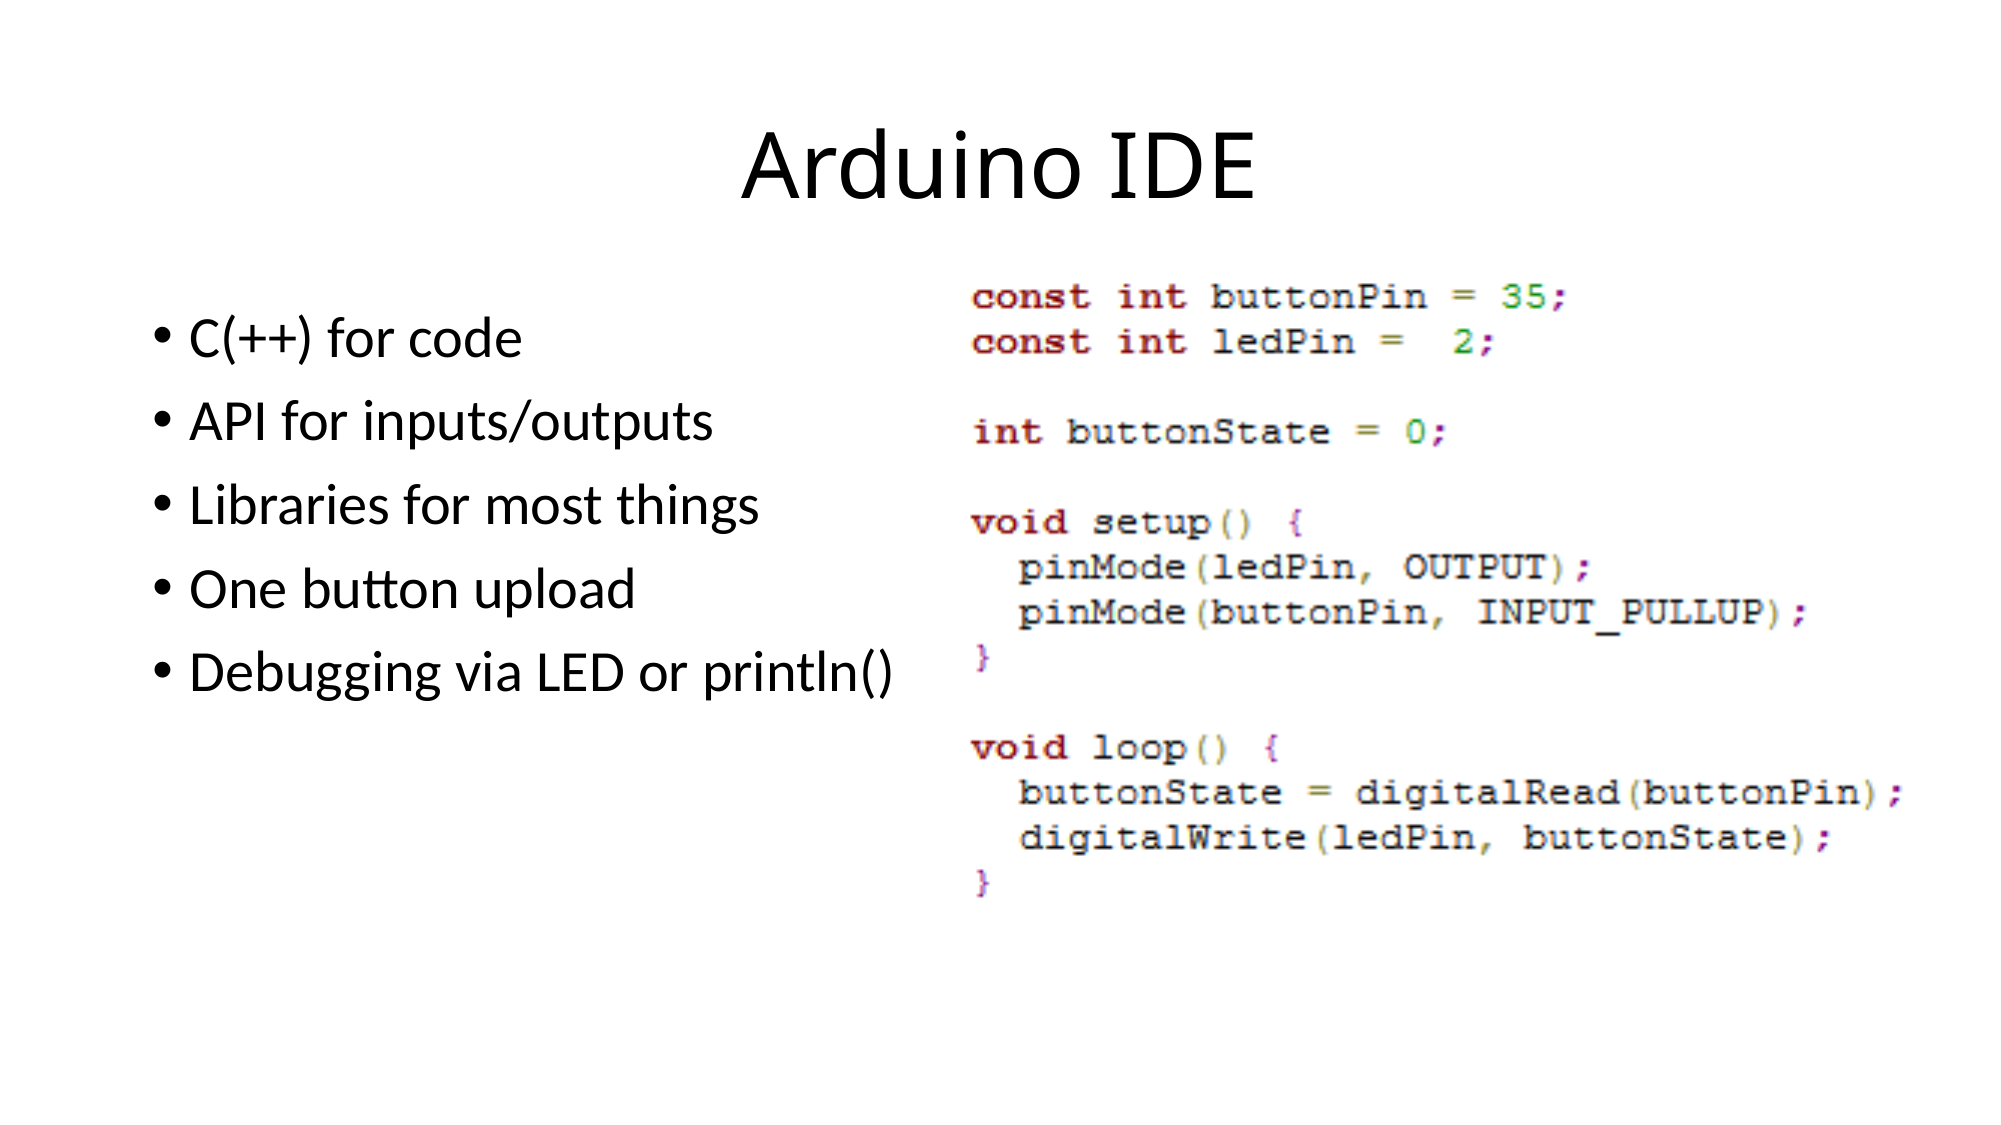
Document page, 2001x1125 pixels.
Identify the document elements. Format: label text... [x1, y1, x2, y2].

text_box C(++) for code API for inputs/outputs Libraries for most things One button upload Debugging via LED or println() [137, 299, 943, 1014]
title Arduino IDE [137, 59, 1863, 278]
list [957, 255, 1933, 922]
